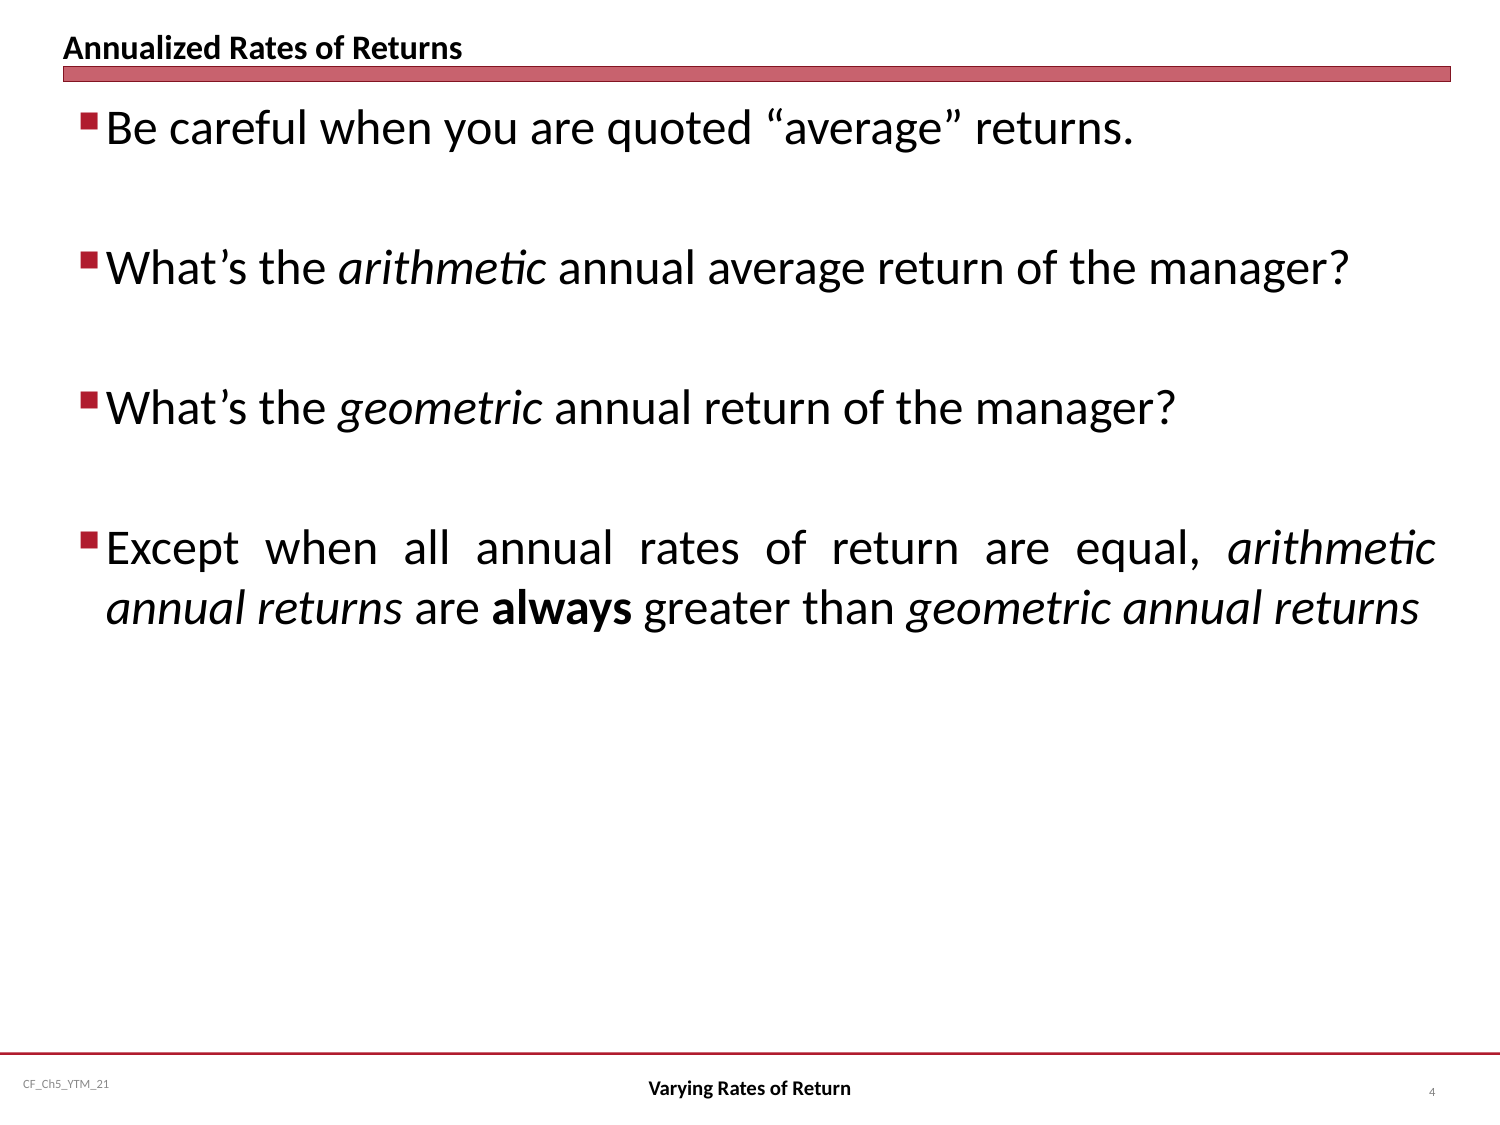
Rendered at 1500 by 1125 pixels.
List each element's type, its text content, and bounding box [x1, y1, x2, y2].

footer Varying Rates of Return [512, 1056, 988, 1117]
list Be careful when you are quoted “average” returns. What’s the arithmetic annual average return of the manager? What’s the geometric annual return of the manager? Except when all annual rates of return are equal, arithmetic annual returns are always greater than geometric annual returns [63, 87, 1451, 1041]
slide_number 4 [1375, 1061, 1451, 1122]
title Annualized Rates of Returns [62, 6, 1451, 67]
